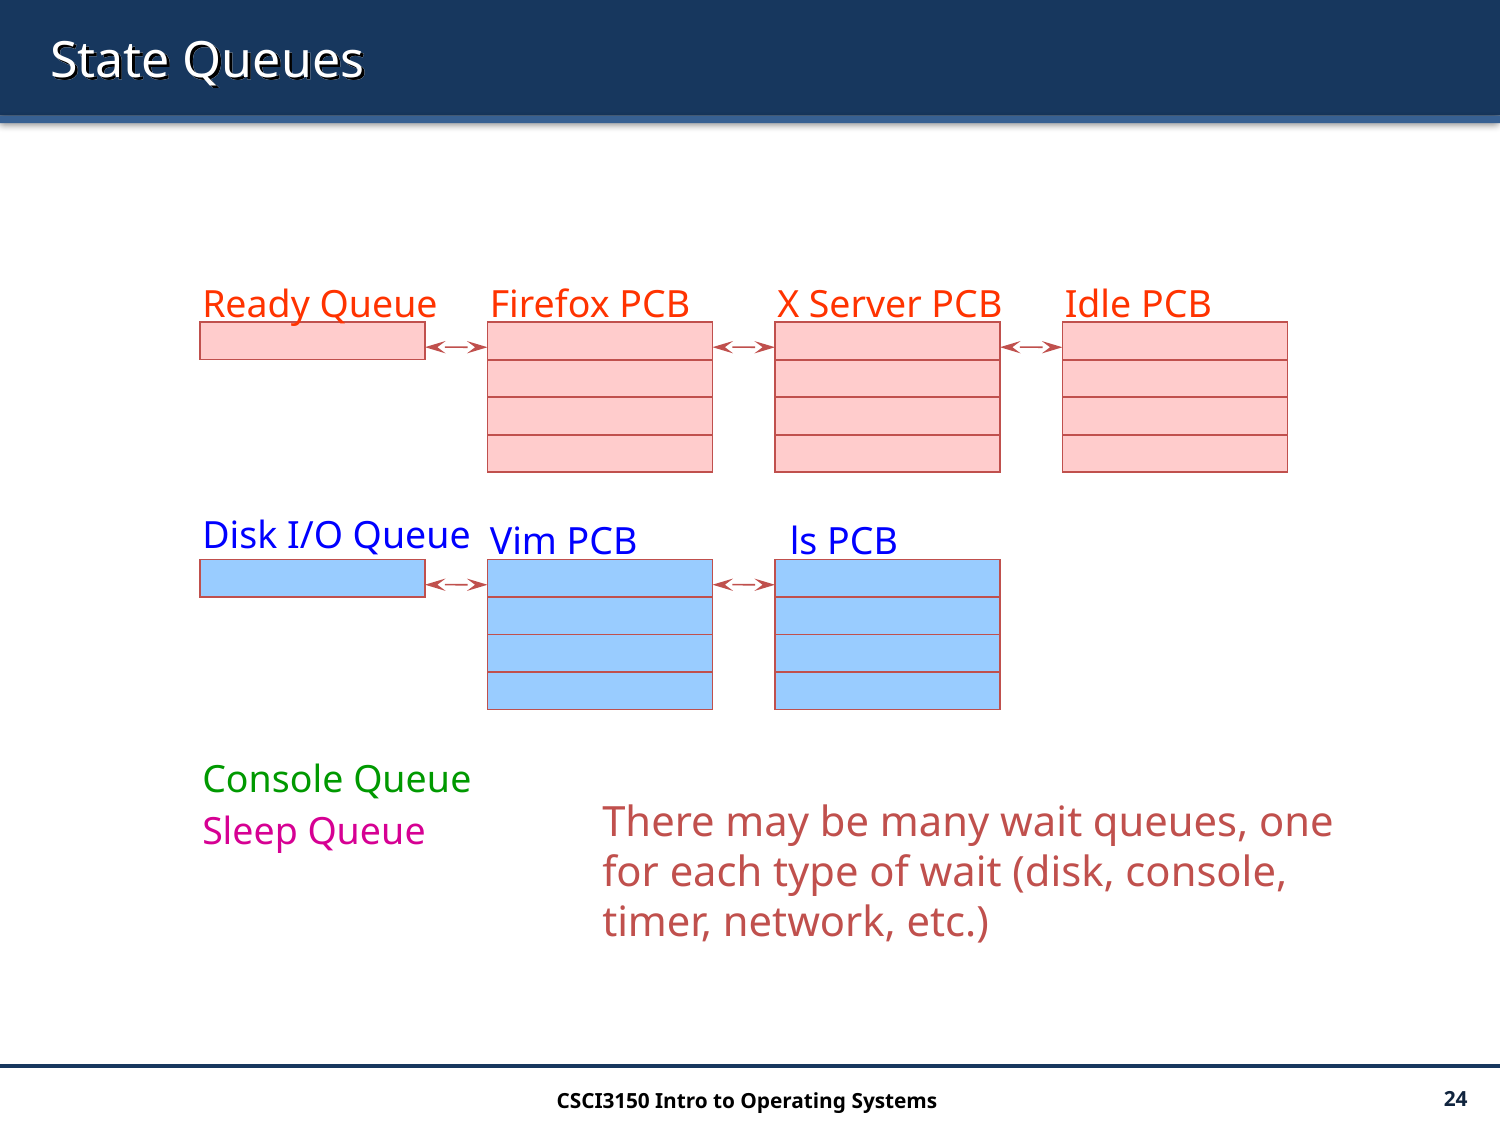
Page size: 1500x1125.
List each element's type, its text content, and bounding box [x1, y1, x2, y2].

text_box Idle PCB [1050, 272, 1325, 332]
text_box ls PCB [774, 509, 1050, 570]
text_box [425, 578, 446, 591]
text_box Firefox PCB [474, 272, 750, 332]
text_box Console Queue [187, 747, 498, 807]
text_box Ready Queue [187, 272, 463, 332]
text_box Sleep Queue [187, 799, 463, 860]
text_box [487, 321, 713, 473]
text_box [716, 578, 734, 591]
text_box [774, 559, 1001, 710]
title State Queues [34, 8, 1477, 106]
footer CSCI3150 Intro to Operating Systems [497, 1079, 997, 1117]
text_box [774, 321, 1001, 473]
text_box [487, 559, 713, 710]
text_box [1041, 341, 1057, 354]
text_box Disk I/O Queue [187, 503, 525, 564]
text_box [1062, 321, 1288, 473]
text_box [716, 340, 734, 354]
text_box [524, 762, 1438, 967]
text_box [199, 332, 425, 360]
text_box [466, 578, 482, 591]
text_box [1004, 340, 1021, 354]
text_box [754, 341, 769, 354]
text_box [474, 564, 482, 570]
text_box [466, 341, 482, 354]
text_box [424, 340, 446, 354]
text_box X Server PCB [762, 272, 1038, 332]
text_box [754, 578, 769, 591]
text_box There may be many wait queues, one for each type of wait (disk, console, timer, network, etc.) [587, 787, 1375, 953]
text_box Vim PCB [525, 509, 750, 570]
slide_number 24 [1306, 1081, 1483, 1118]
text_box [199, 559, 425, 598]
